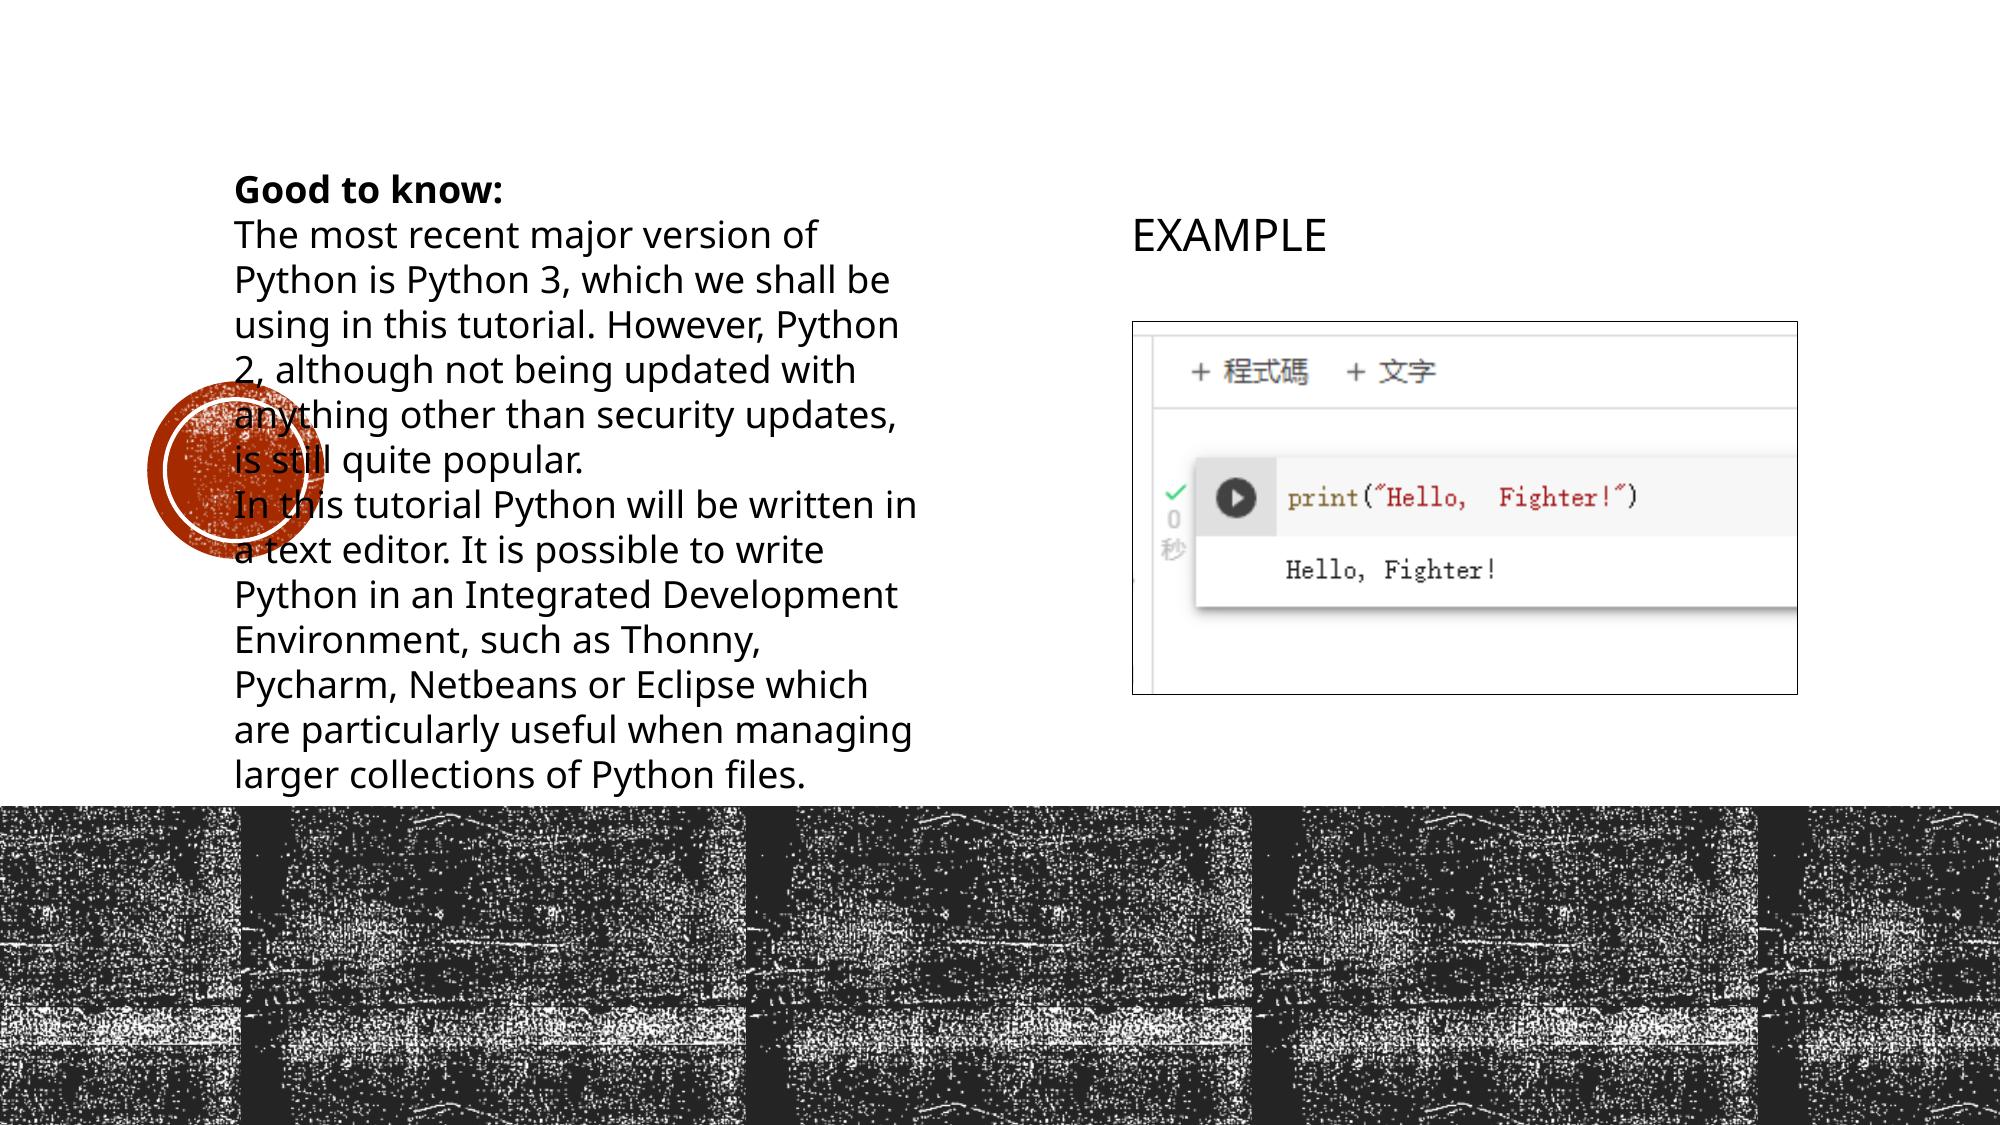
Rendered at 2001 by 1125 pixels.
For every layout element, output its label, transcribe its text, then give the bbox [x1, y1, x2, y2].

picture [1133, 322, 1797, 695]
title Example [1116, 209, 1930, 322]
text_box Good to know: The most recent major version of Python is Python 3, which we shall be using in this tutorial. However, Python 2, although not being updated with anything other than security updates, is still quite popular. In this tutorial Python will be written in a text editor. It is possible to write Python in an Integrated Development Environment, such as Thonny, Pycharm, Netbeans or Eclipse which are particularly useful when managing larger collections of Python files. [219, 158, 950, 804]
